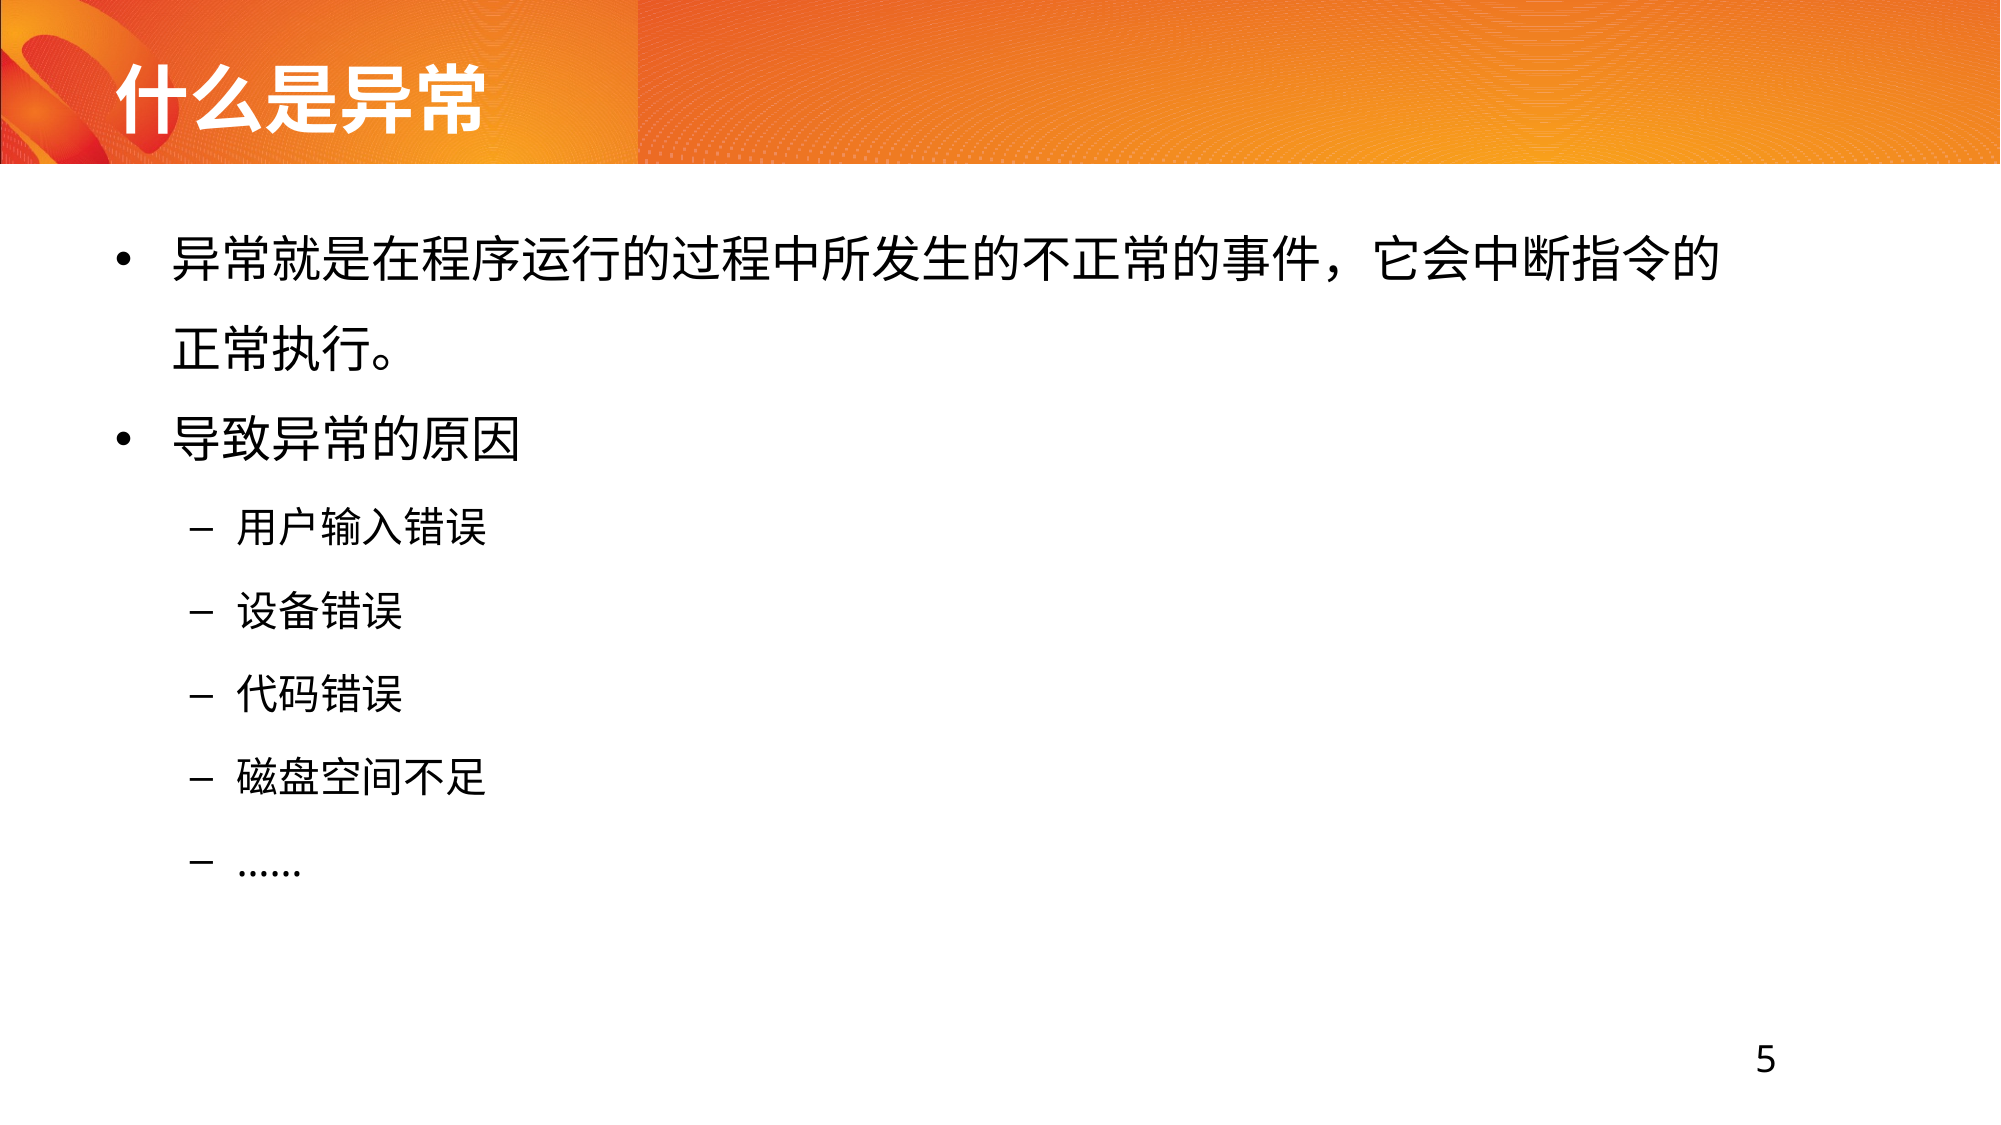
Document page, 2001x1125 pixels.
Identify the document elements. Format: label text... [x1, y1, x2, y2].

picture [0, 0, 2000, 164]
list 异常就是在程序运行的过程中所发生的不正常的事件，它会中断指令的正常执行。 导致异常的原因 用户输入错误 设备错误 代码错误 磁盘空间不足 …… [99, 190, 1756, 1059]
title 什么是异常 [99, 45, 1900, 167]
